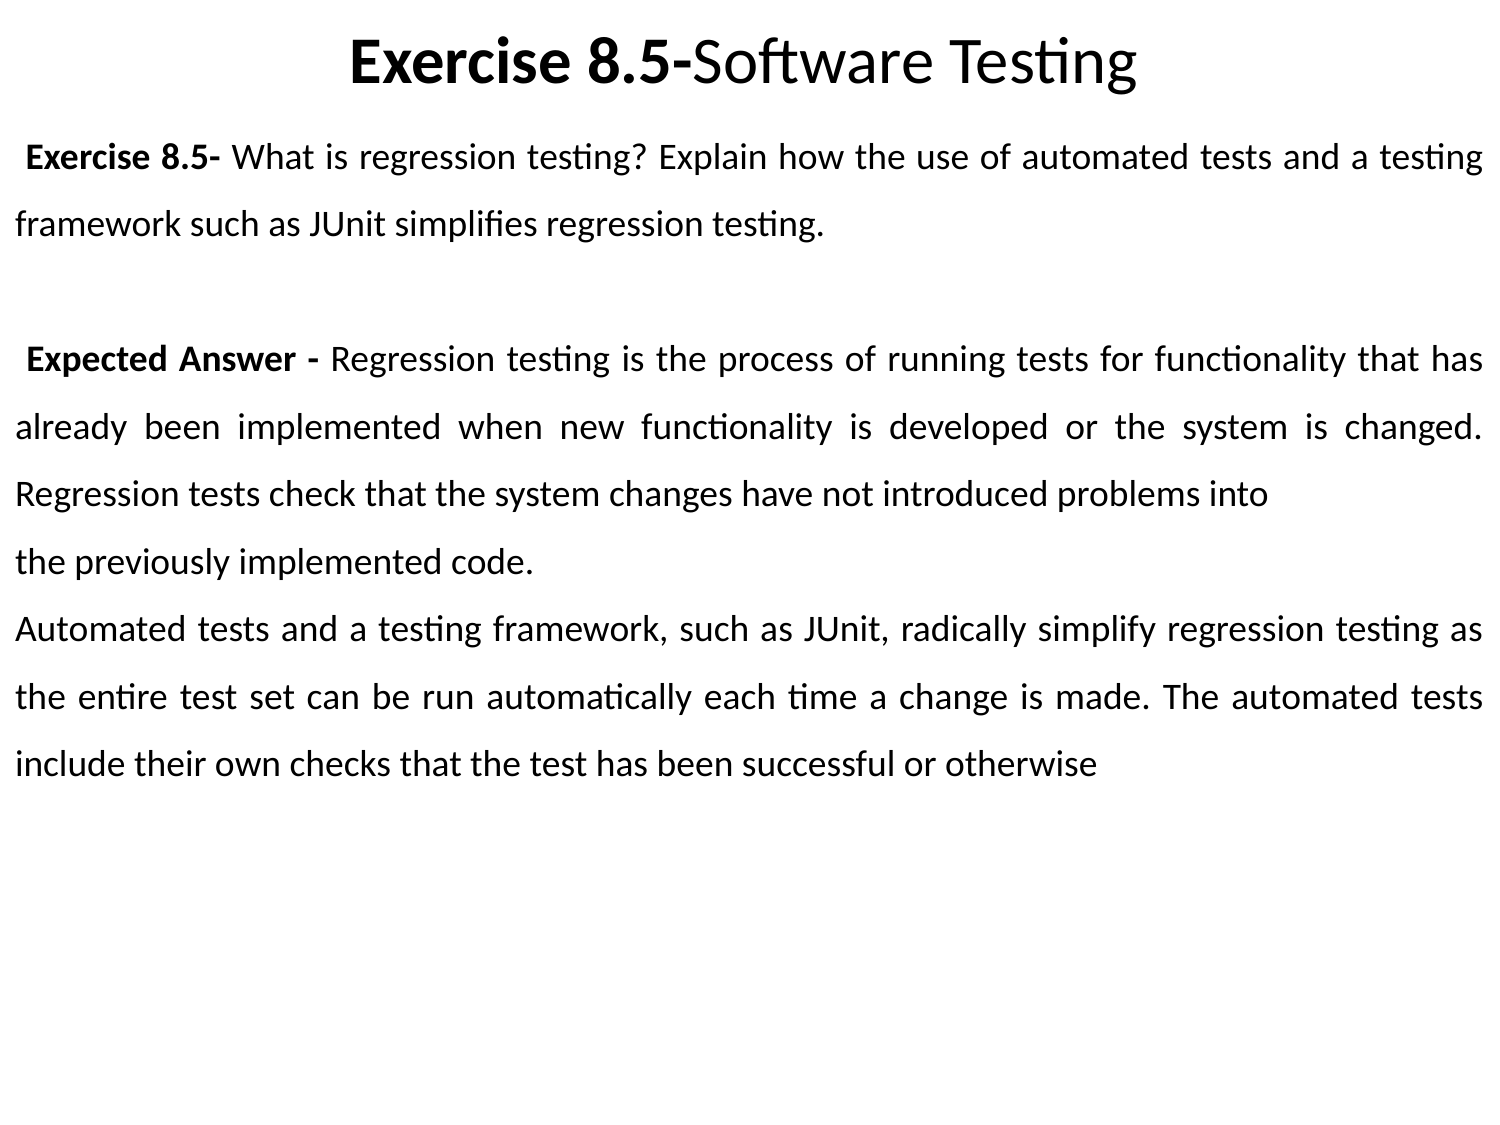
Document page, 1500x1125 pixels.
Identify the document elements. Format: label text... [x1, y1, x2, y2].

title Exercise 8.5-Software Testing [76, 0, 1412, 101]
subtitle Exercise 8.5- What is regression testing? Explain how the use of automated tests and a testing framework such as JUnit simplifies regression testing. Expected Answer - Regression testing is the process of running tests for functionality that has already been implemented when new functionality is developed or the system is changed. Regression tests check that the system changes have not introduced problems into the previously implemented code. Automated tests and a testing framework, such as JUnit, radically simplify regression testing as the entire test set can be run automatically each time a change is made. The automated tests include their own checks that the test has been successful or otherwise [0, 101, 1500, 1125]
